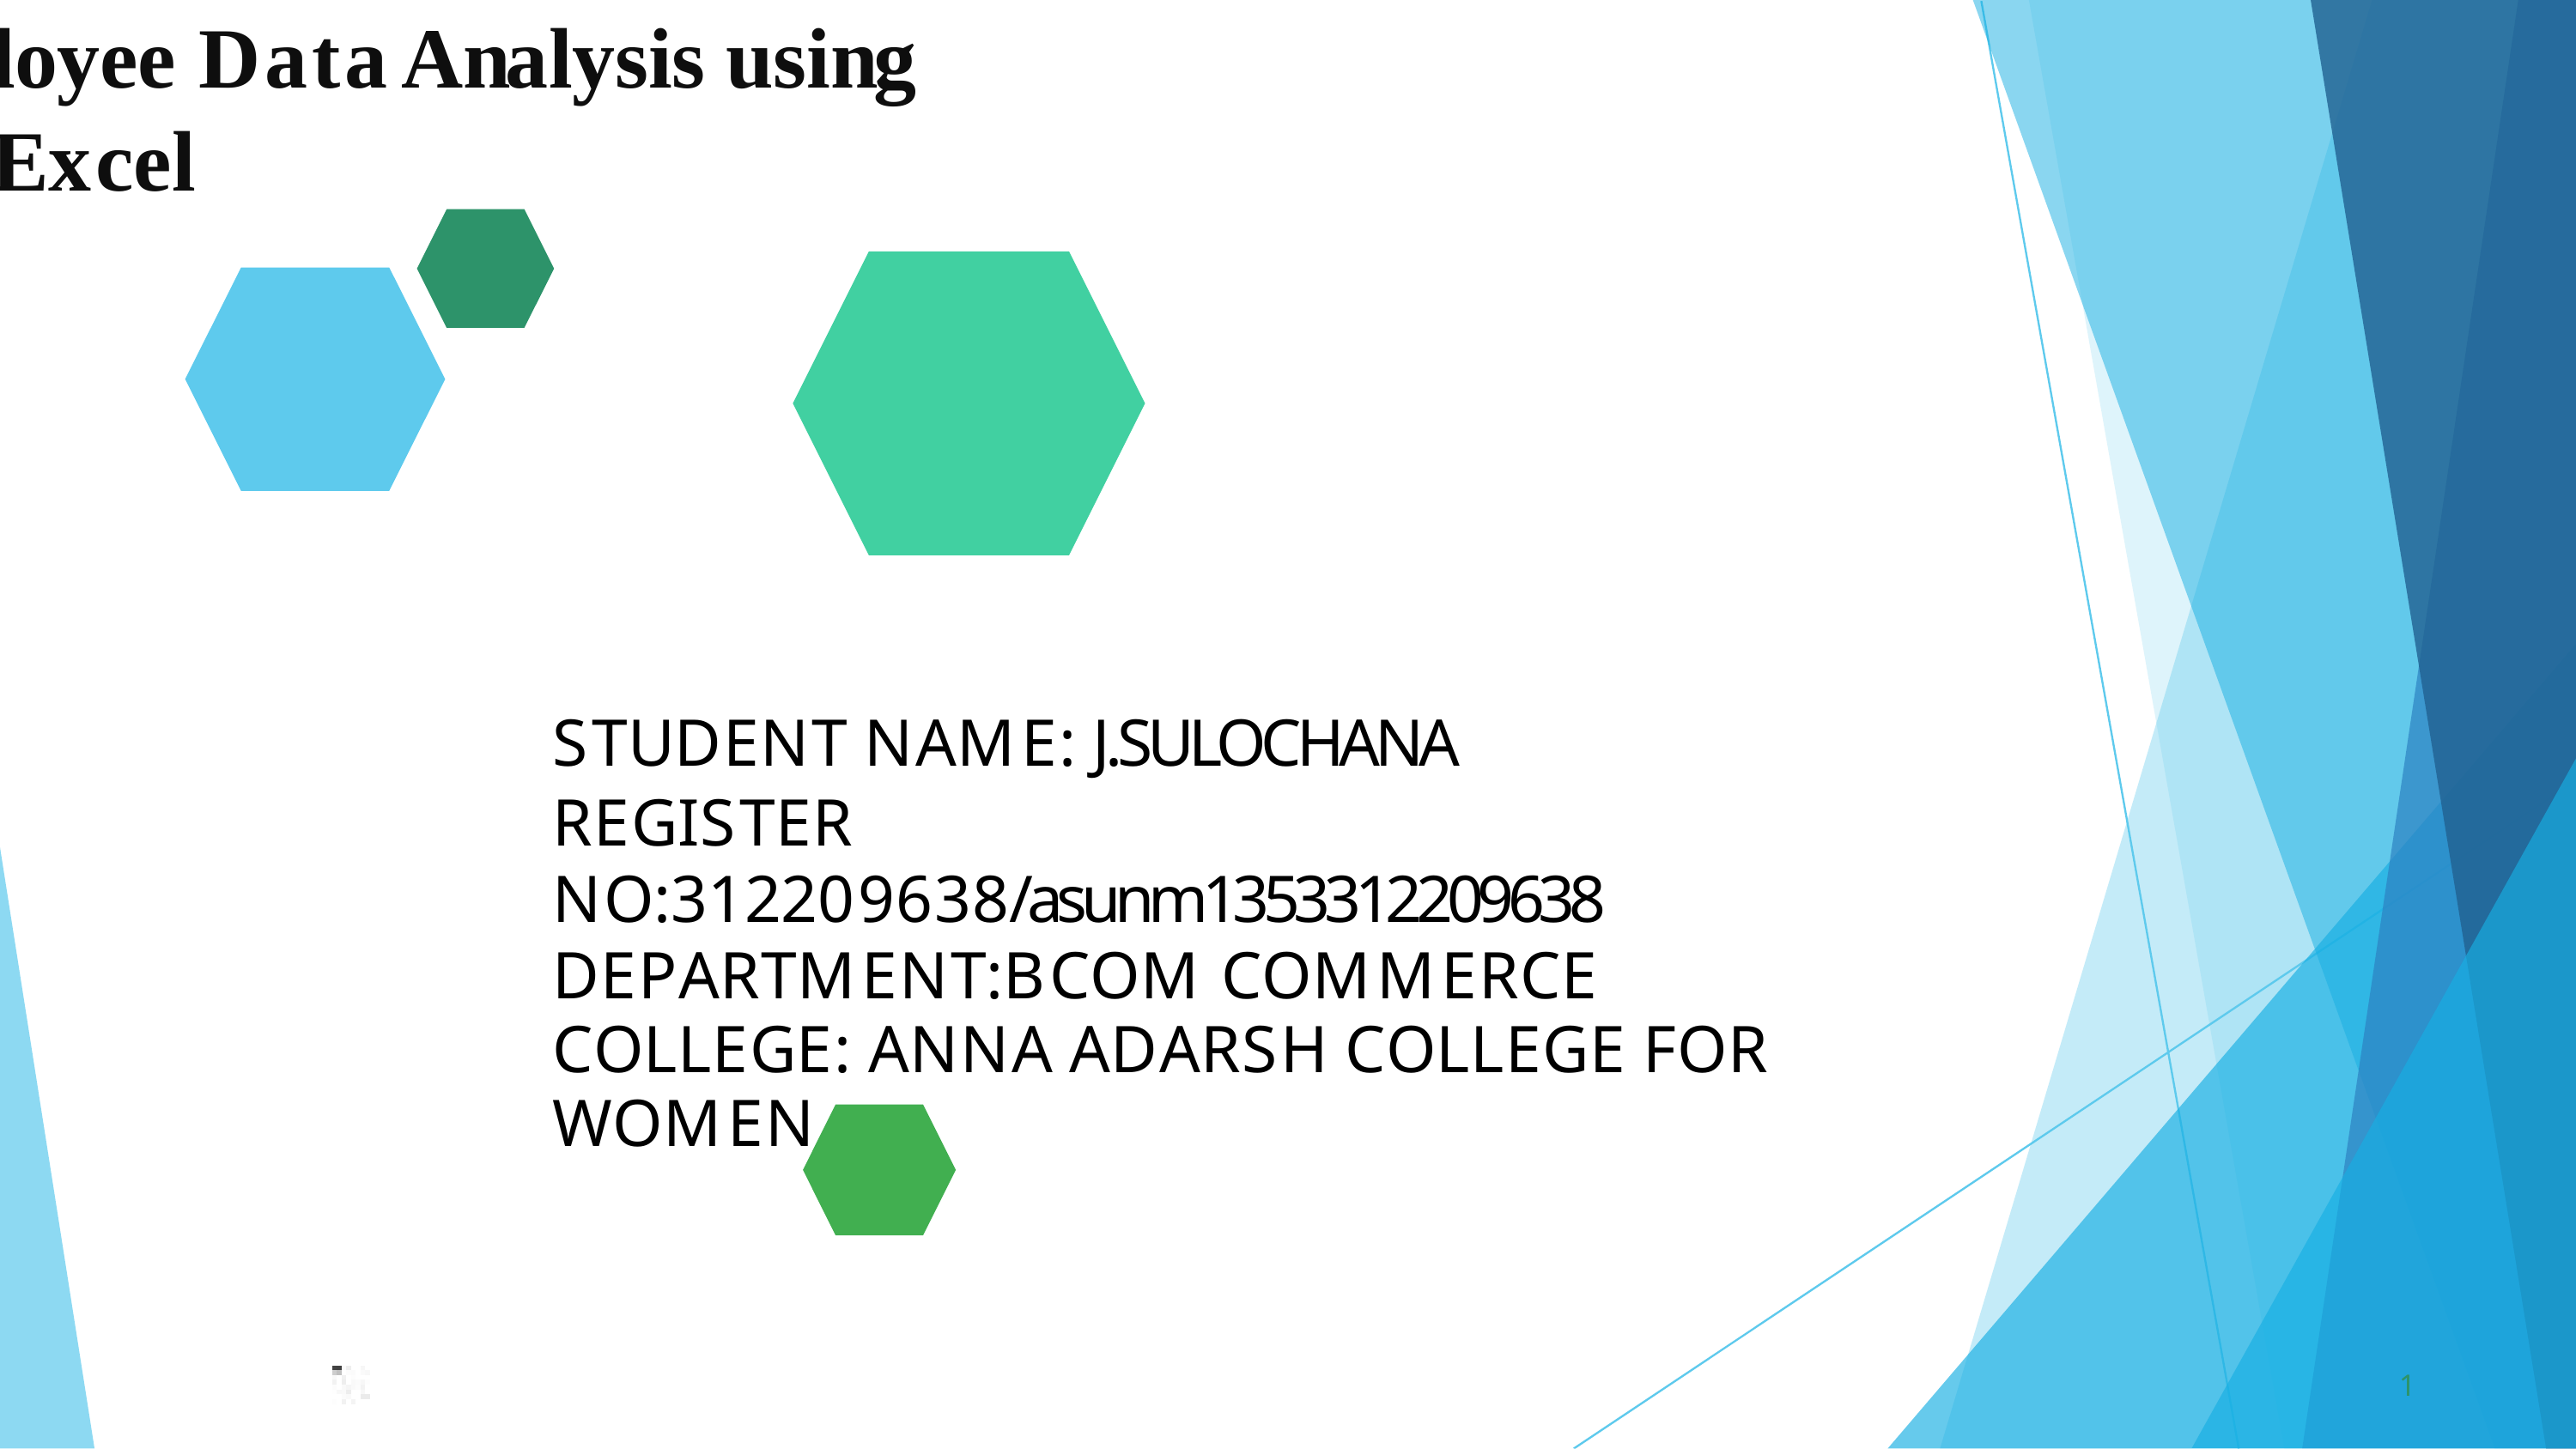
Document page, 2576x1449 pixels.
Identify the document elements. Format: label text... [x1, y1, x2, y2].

text_box [793, 251, 1145, 555]
title loyee Data Analysis using Excel [0, 0, 1136, 244]
text_box STUDENT NAME: J.SULOCHANA REGISTER NO:312209638/asunm1353312209638 DEPARTMENT:BCOM COMMERCE COLLEGE: ANNA ADARSH COLLEGE FOR WOMEN [550, 700, 1871, 1160]
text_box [185, 209, 555, 492]
text_box [803, 1160, 956, 1236]
slide_number 1 [2393, 1367, 2420, 1449]
picture [332, 1366, 370, 1405]
